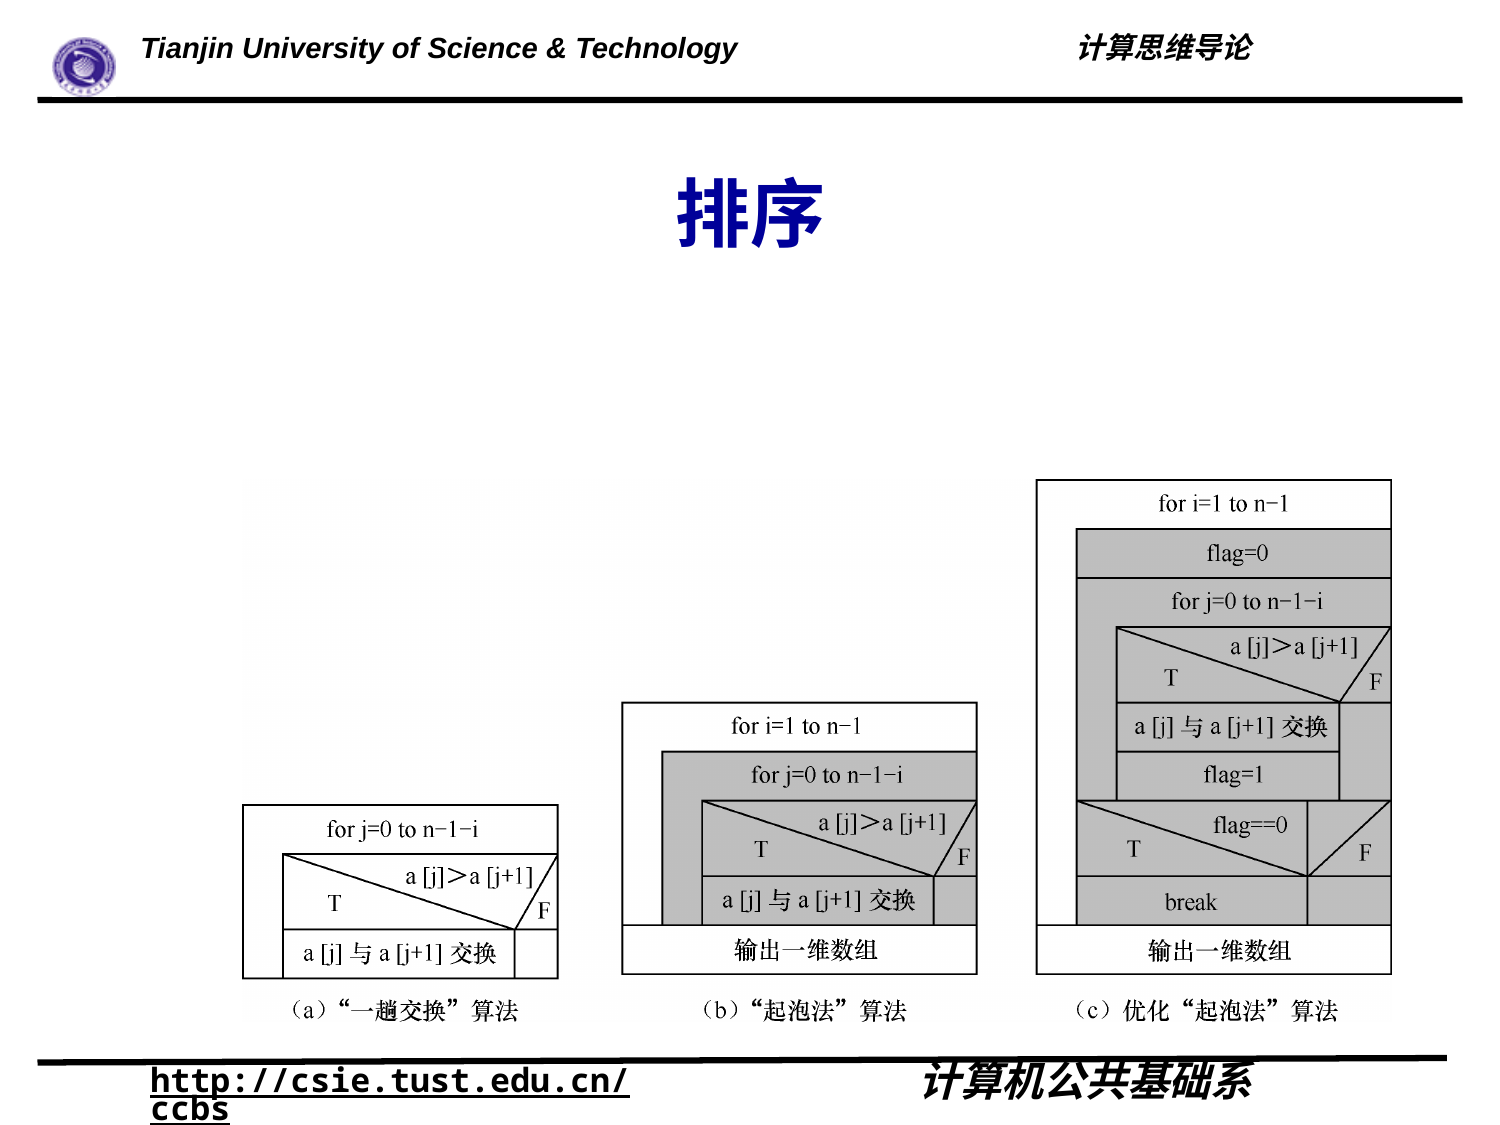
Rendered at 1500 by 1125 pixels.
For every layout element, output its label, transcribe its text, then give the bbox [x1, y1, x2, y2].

title 排序 [112, 99, 1388, 288]
picture [52, 37, 116, 97]
picture [242, 479, 1392, 1022]
